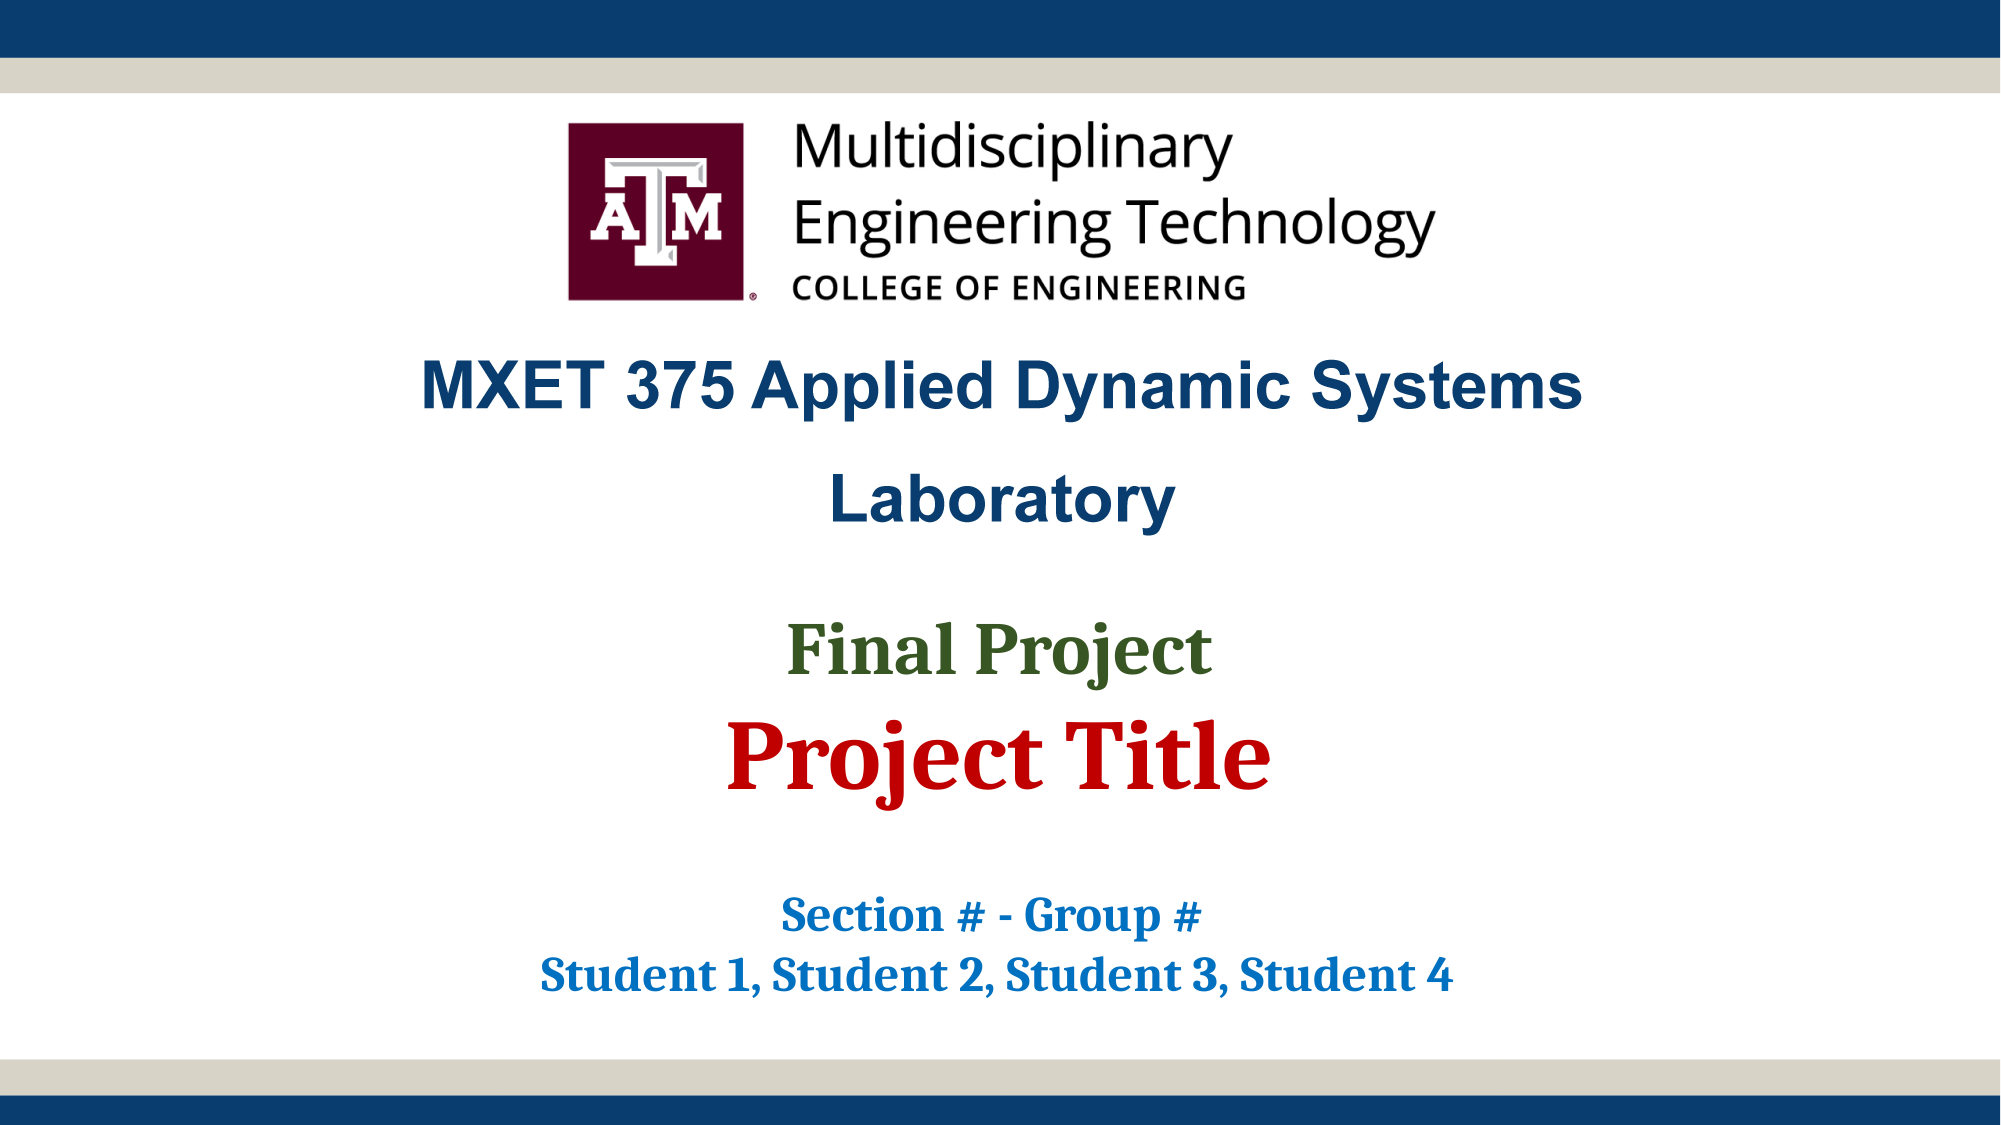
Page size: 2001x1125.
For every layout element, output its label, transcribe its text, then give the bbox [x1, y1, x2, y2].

text_box Final Project Project Title [539, 592, 1461, 818]
picture [0, 0, 2001, 1125]
text_box Section # - Group # Student 1, Student 2, Student 3, Student 4 [98, 874, 1899, 1010]
